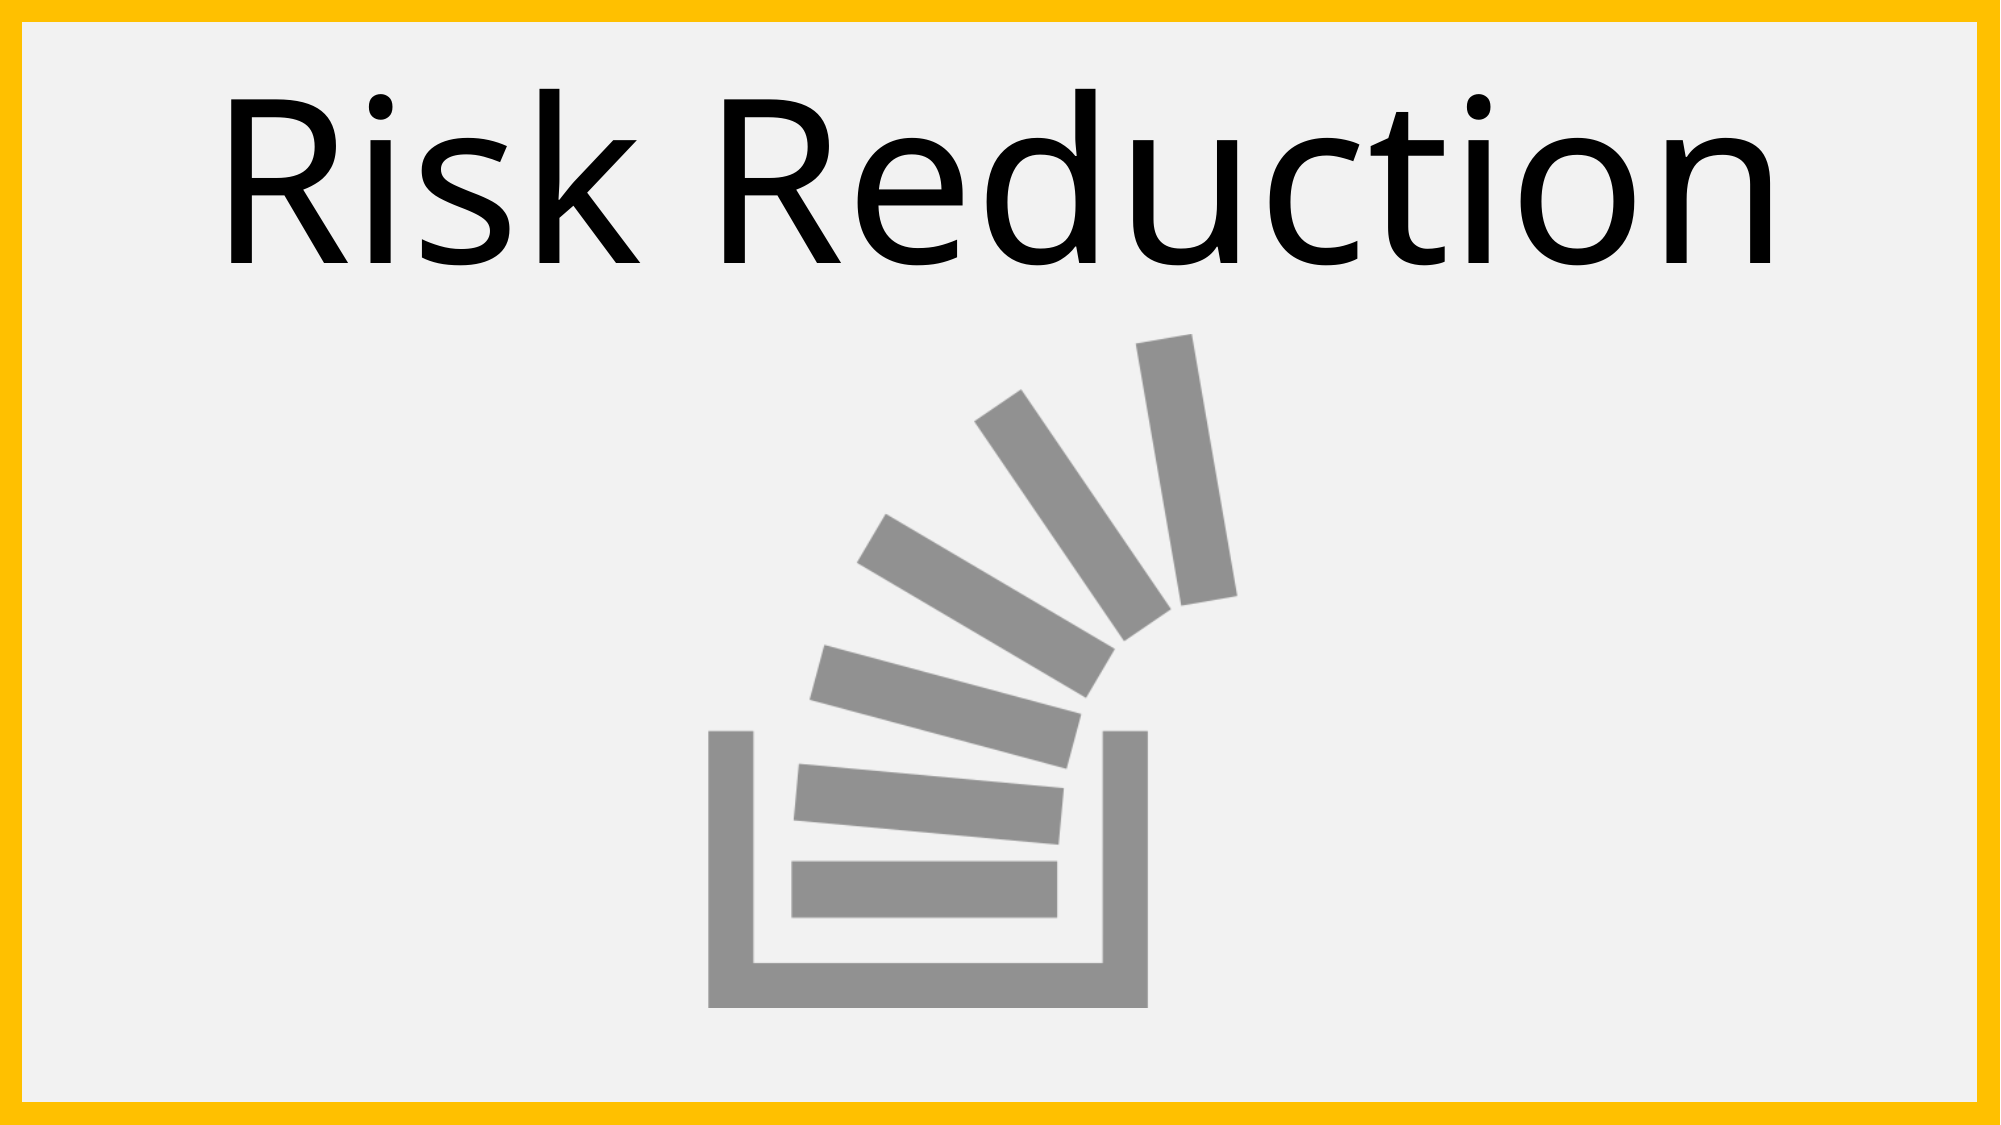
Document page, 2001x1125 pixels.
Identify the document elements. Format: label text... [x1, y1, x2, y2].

picture [635, 334, 1310, 1008]
text_box Risk Reduction [24, 25, 1975, 1049]
text_box [8, 8, 1990, 1116]
